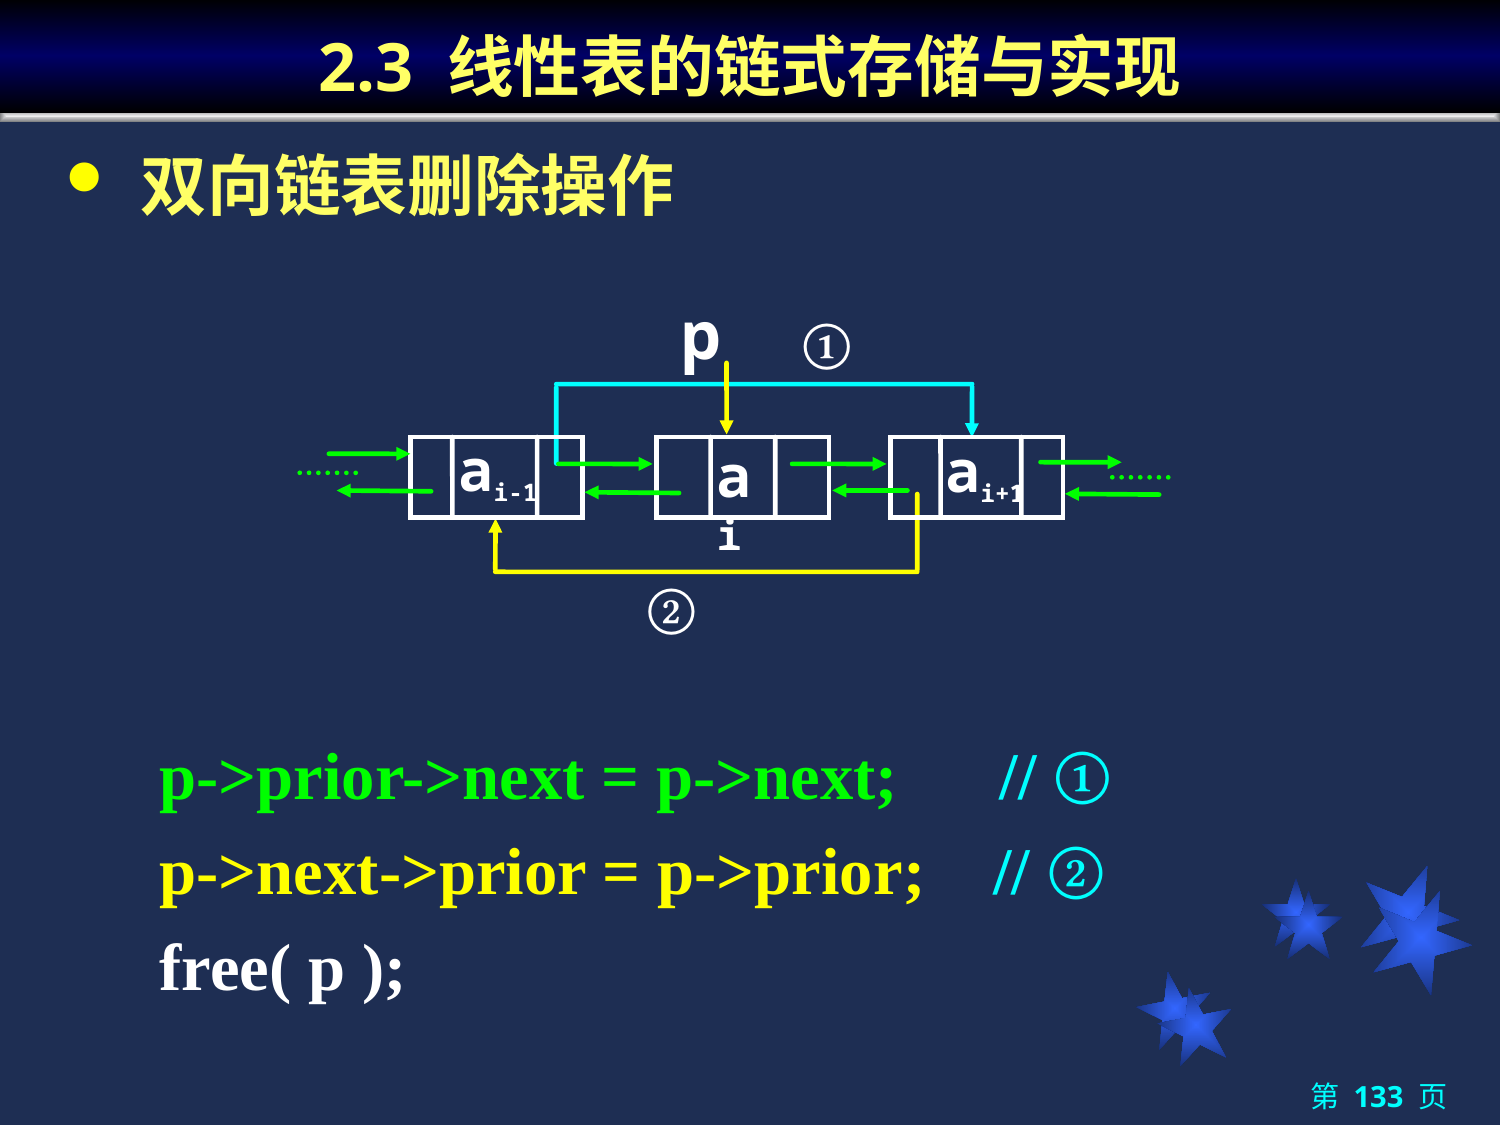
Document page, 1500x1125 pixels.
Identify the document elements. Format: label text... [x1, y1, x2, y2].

text_box 双向链表删除操作 [50, 136, 690, 231]
text_box ② [632, 580, 731, 650]
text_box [299, 285, 1175, 524]
text_box p->next->prior = p->prior; // ② free( p ); [144, 804, 1406, 1012]
text_box p->prior->next = p->next; // ① [144, 709, 1406, 804]
title 2.3 线性表的链式存储与实现 [0, 0, 1500, 113]
slide_number 第 133 页 [1067, 1070, 1463, 1125]
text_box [494, 531, 918, 573]
